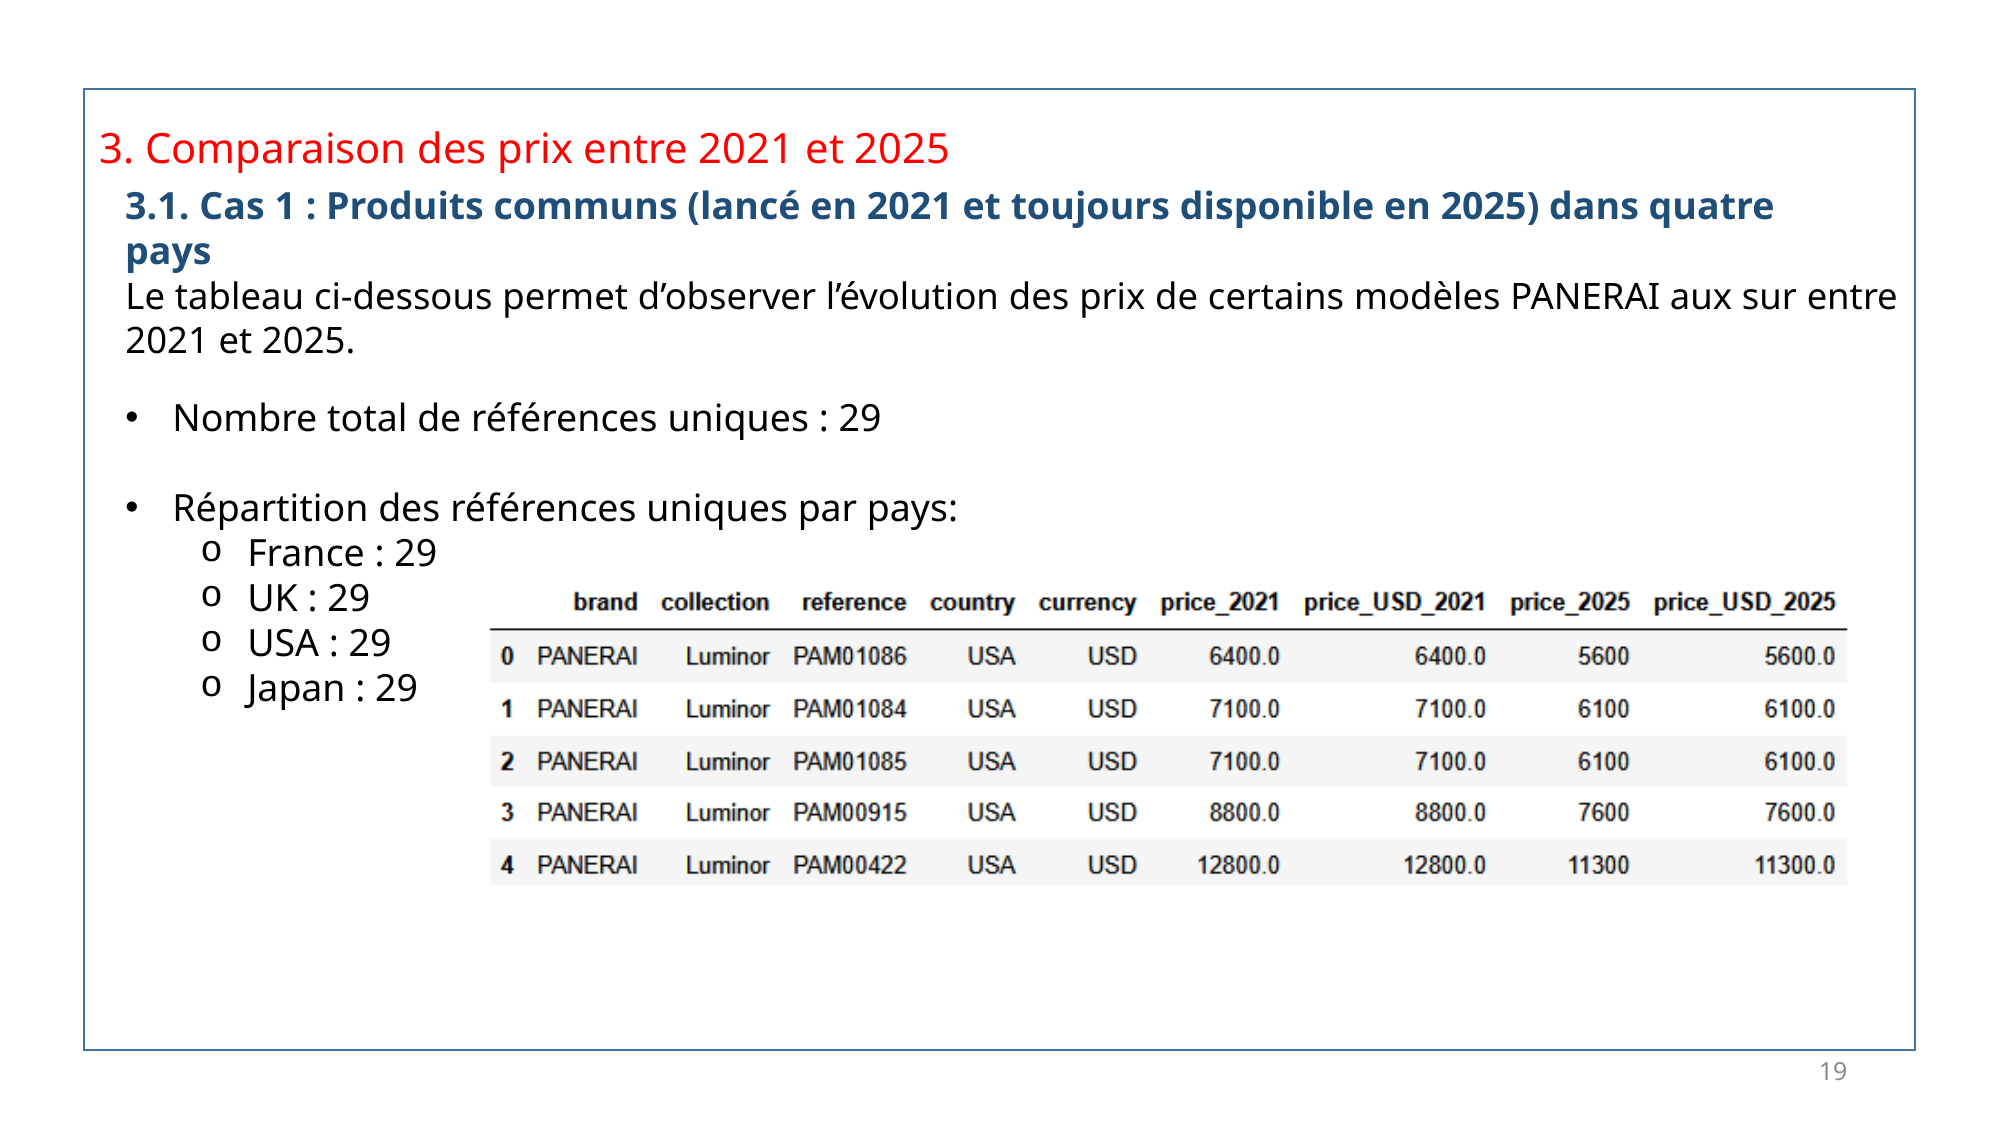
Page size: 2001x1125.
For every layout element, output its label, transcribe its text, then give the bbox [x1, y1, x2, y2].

text_box [83, 88, 1916, 1051]
text_box 3.1. Cas 1 : Produits communs (lancé en 2021 et toujours disponible en 2025) dans quatre pays [110, 174, 1852, 265]
text_box 3. Comparaison des prix entre 2021 et 2025 [84, 114, 966, 180]
picture [485, 587, 1853, 885]
slide_number 19 [1412, 1042, 1863, 1103]
text_box Nombre total de références uniques : 29 Répartition des références uniques par pays: France : 29 UK : 29 USA : 29 Japan : 29 [110, 386, 1111, 716]
text_box Le tableau ci-dessous permet d’observer l’évolution des prix de certains modèles PANERAI aux sur entre 2021 et 2025. [110, 265, 1916, 368]
